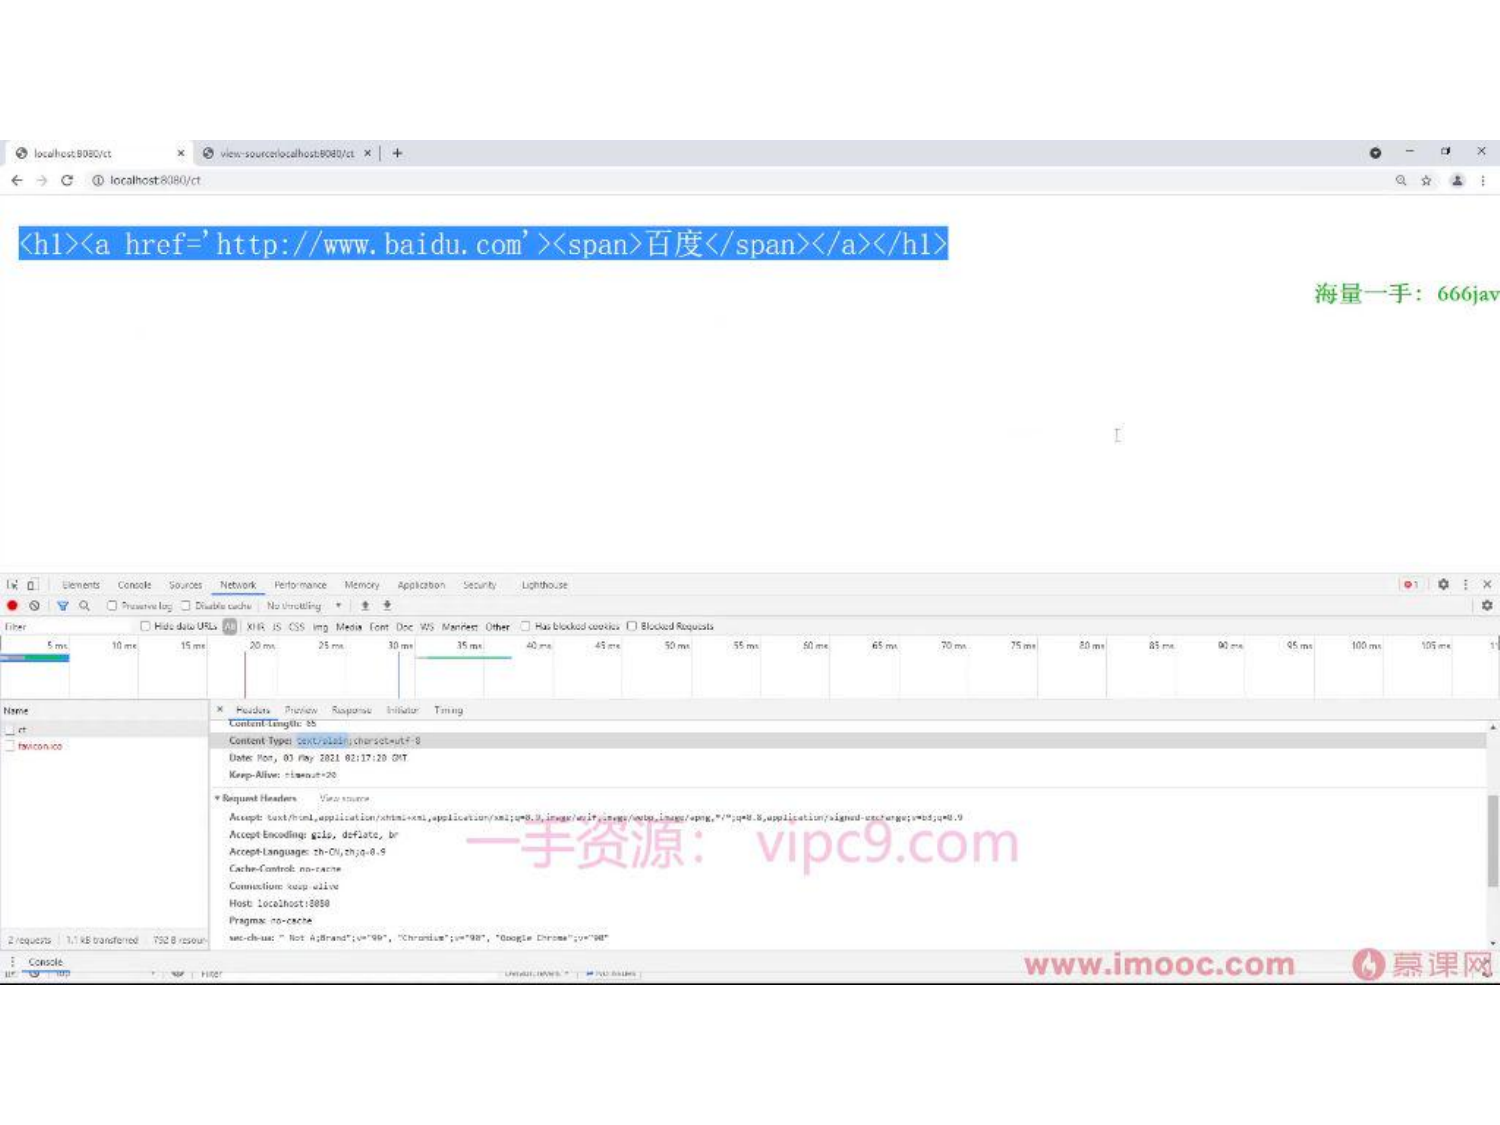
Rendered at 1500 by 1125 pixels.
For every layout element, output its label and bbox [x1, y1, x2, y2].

picture [0, 140, 1500, 985]
